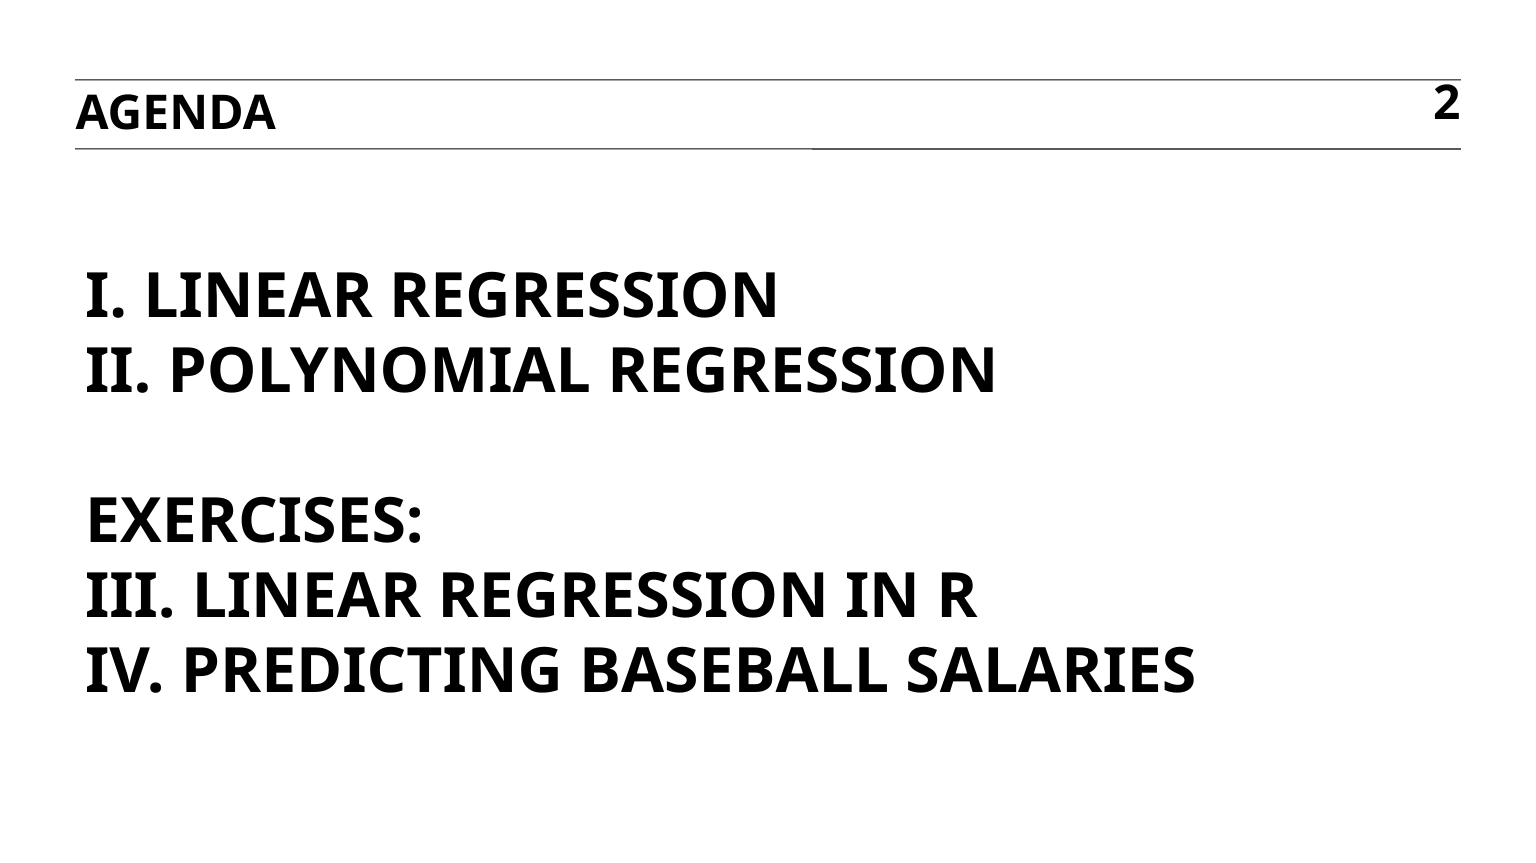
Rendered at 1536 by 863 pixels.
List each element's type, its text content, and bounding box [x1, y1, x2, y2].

list agenda [60, 81, 1231, 132]
slide_number 2 [1419, 86, 1461, 138]
title I. Linear regression iI. Polynomial Regression exercises: III. Linear Regression in R IV. Predicting Baseball Salaries [85, 174, 1468, 782]
